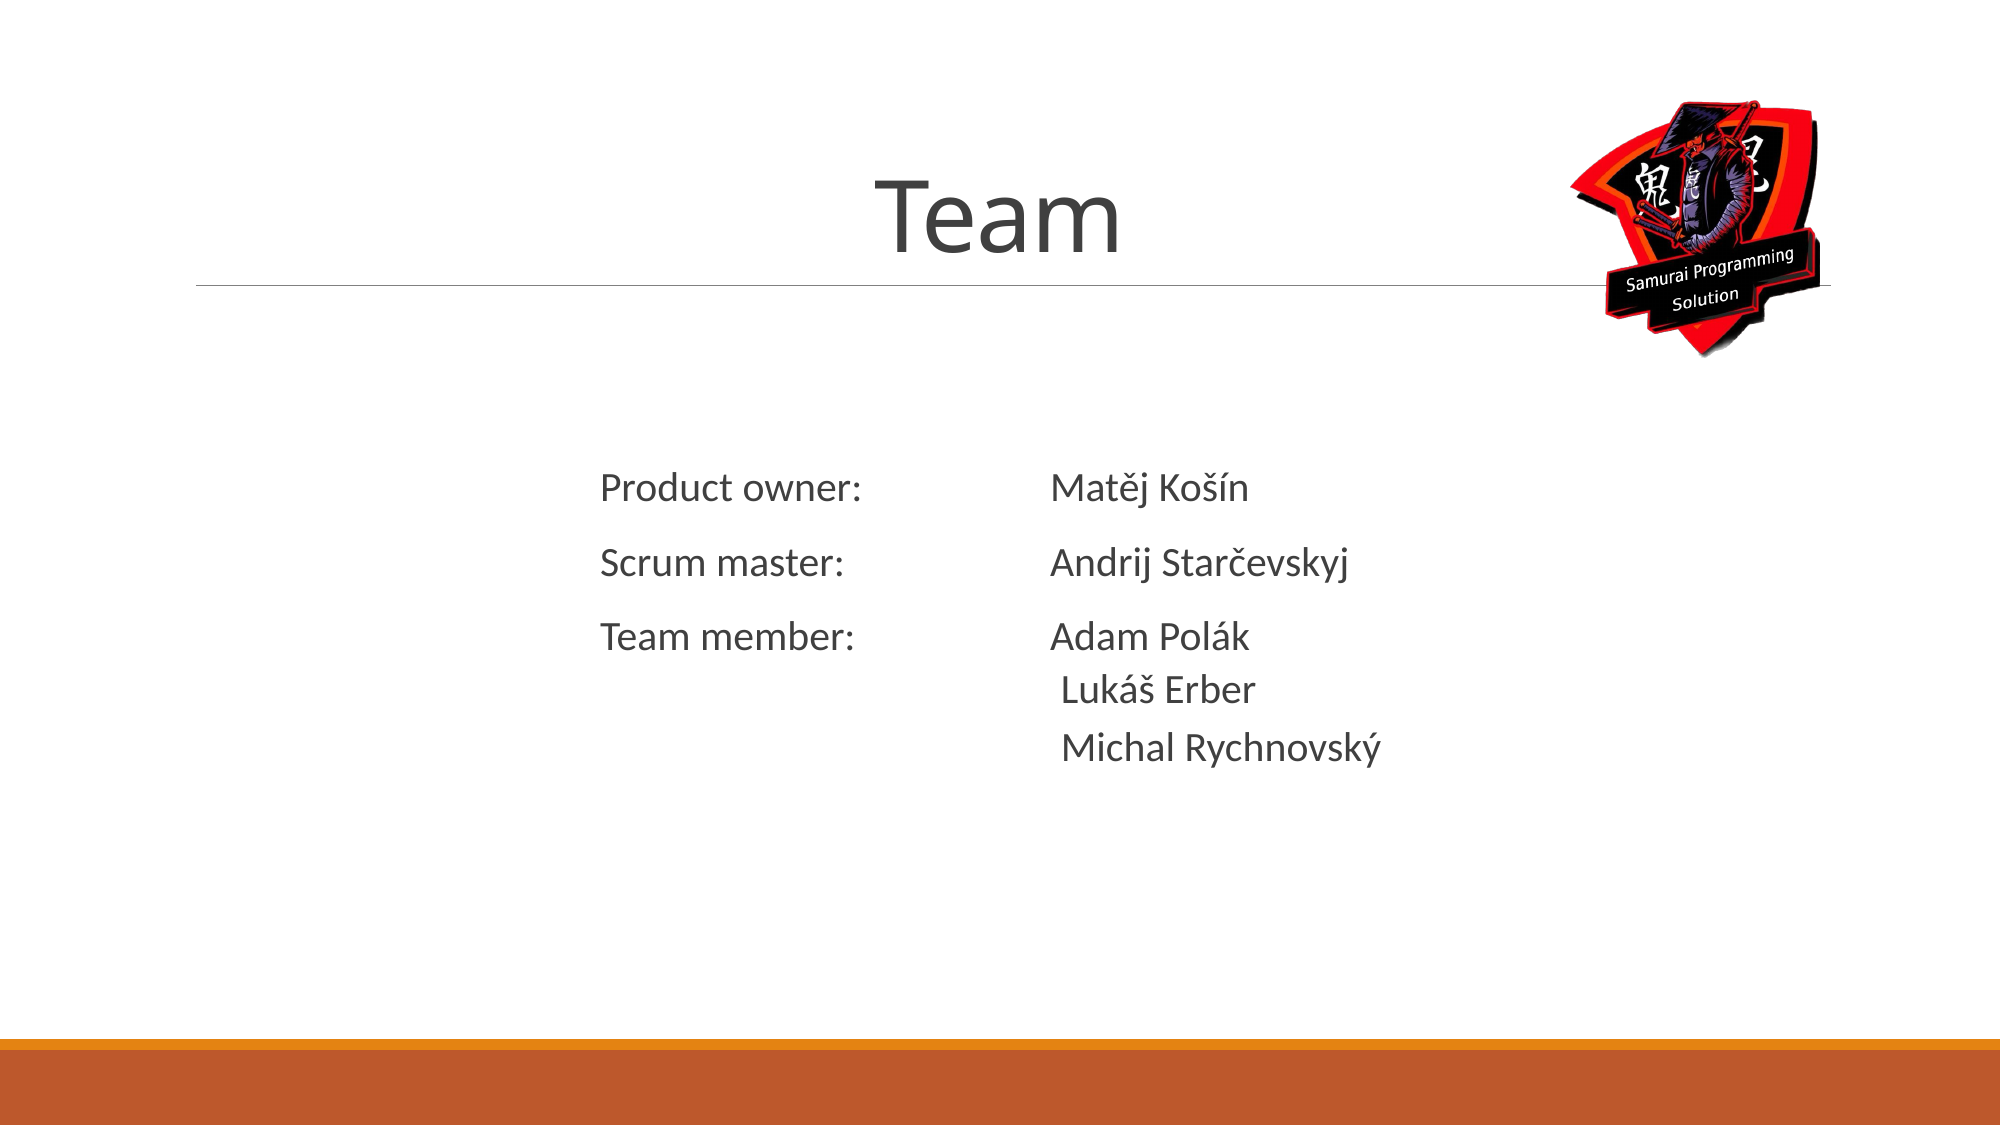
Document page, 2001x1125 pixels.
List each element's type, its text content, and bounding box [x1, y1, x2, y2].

picture [1569, 99, 1821, 359]
list Product owner: Matěj Košín Scrum master: Andrij Starčevskyj Team member: Adam Polák Lukáš Erber Michal Rychnovský [585, 458, 1415, 942]
text_box Team [174, 42, 1825, 281]
